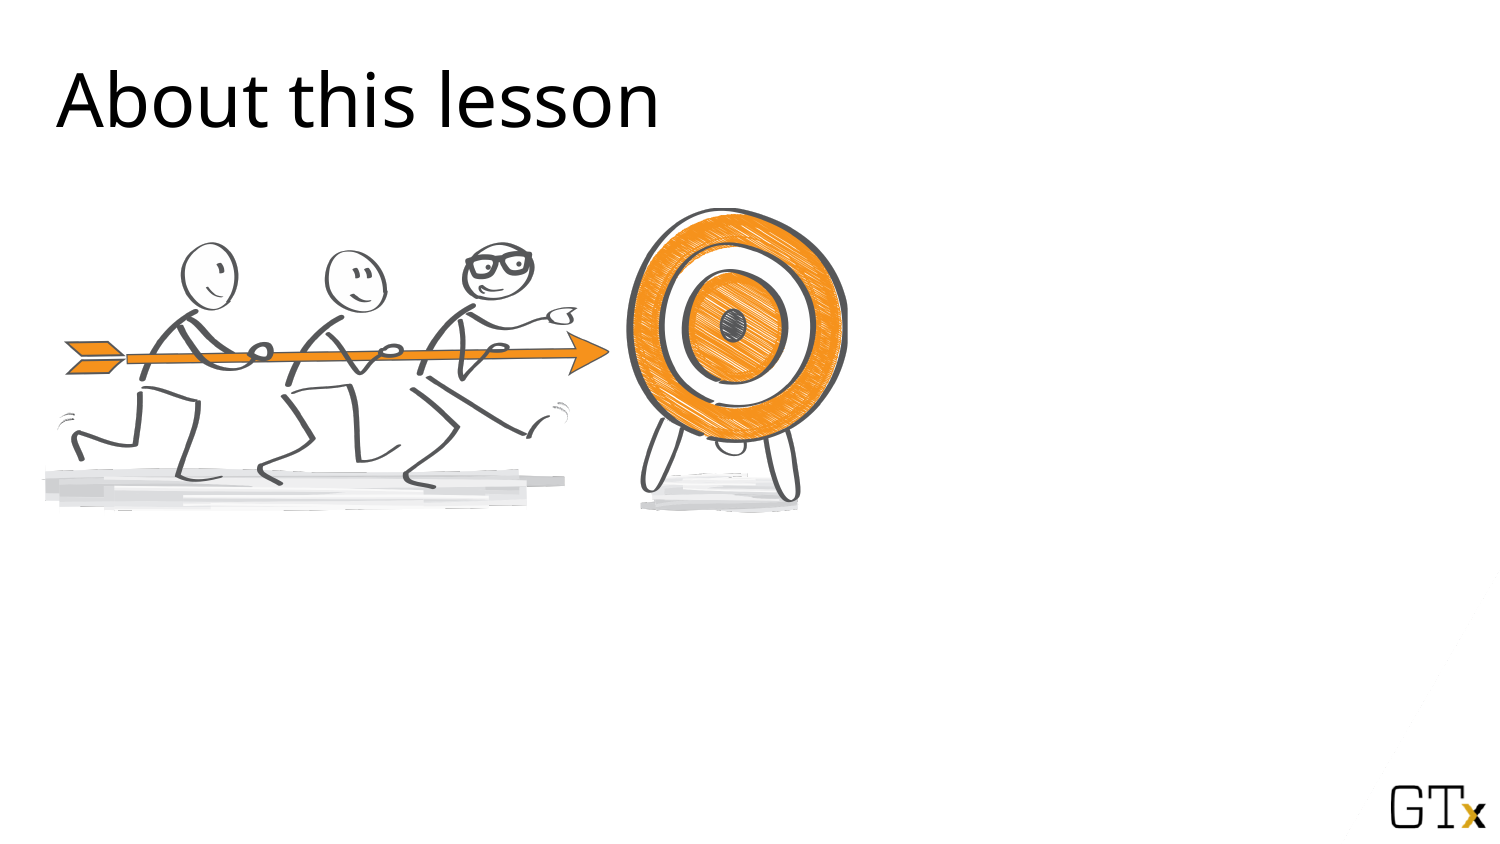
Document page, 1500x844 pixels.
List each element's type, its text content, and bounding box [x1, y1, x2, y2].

title About this lesson [41, 45, 1056, 208]
picture [41, 207, 848, 517]
picture [1341, 569, 1500, 844]
